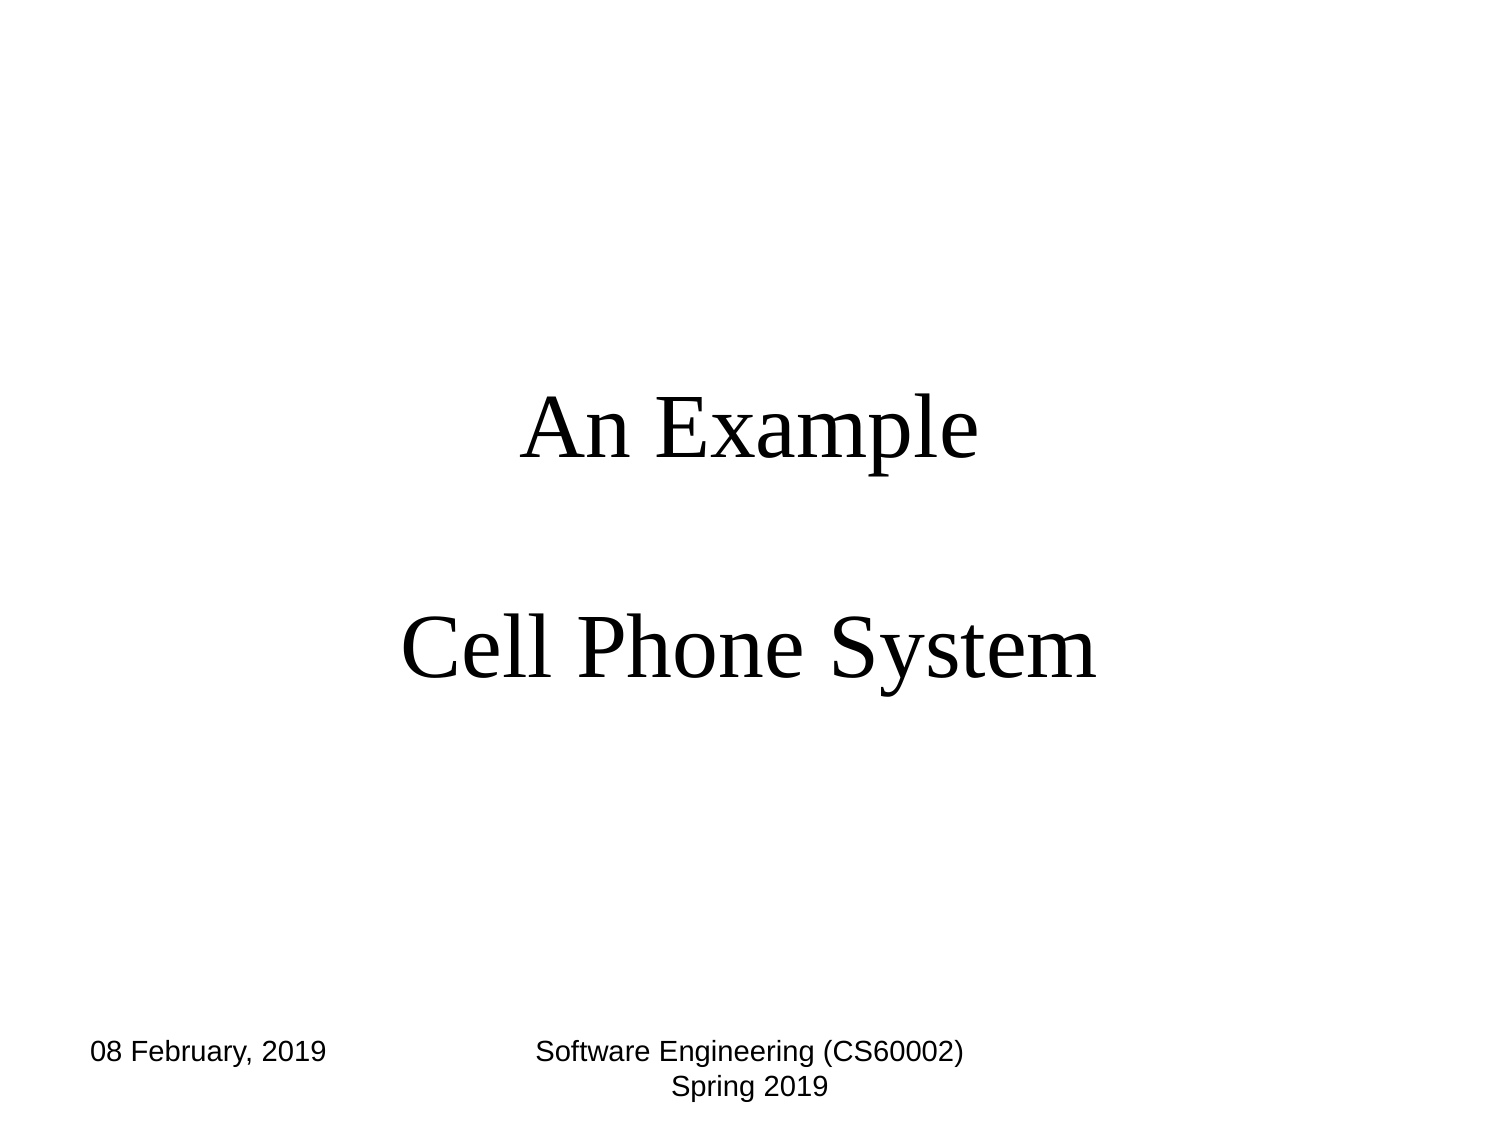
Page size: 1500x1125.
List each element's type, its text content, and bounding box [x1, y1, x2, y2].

footer Software Engineering (CS60002) Spring 2019 [512, 1024, 988, 1103]
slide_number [75, 1024, 425, 1103]
title An Example Cell Phone System [75, 437, 1425, 625]
